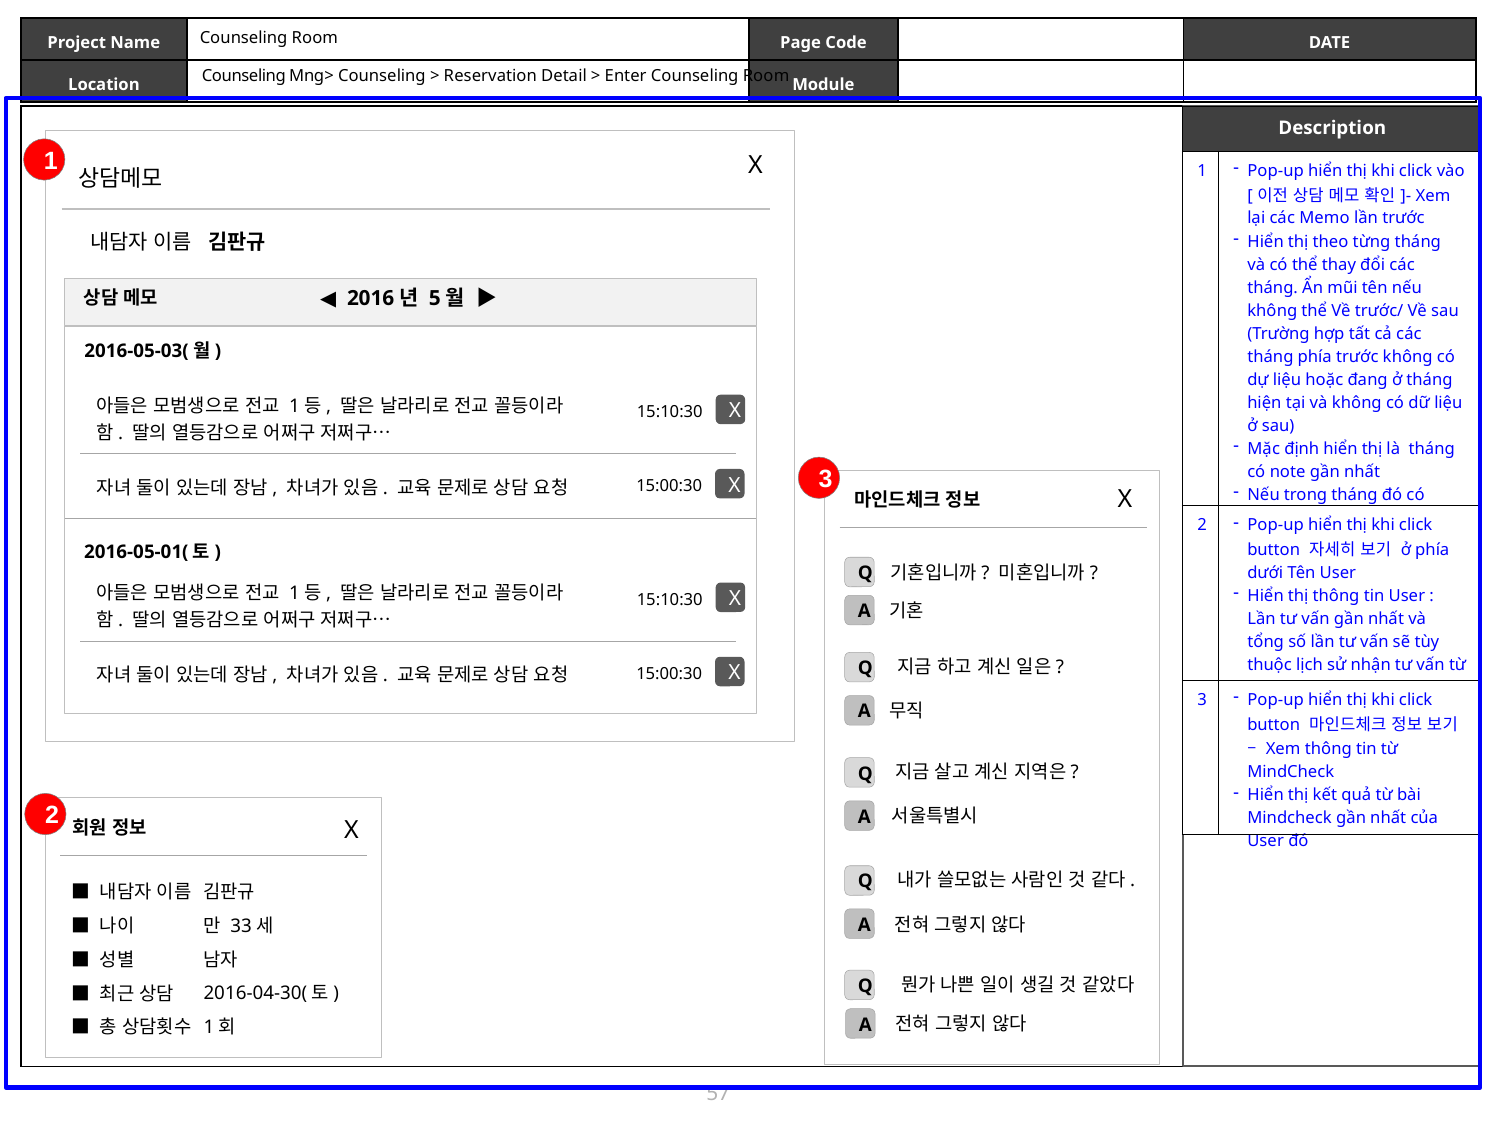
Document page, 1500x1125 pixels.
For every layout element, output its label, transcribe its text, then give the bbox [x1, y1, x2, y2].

slide_number 57 [543, 1090, 894, 1124]
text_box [823, 470, 1164, 1065]
text_box Counseling Mng> Counseling > Reservation Detail > Enter Counseling Room [187, 57, 806, 93]
text_box [4, 96, 1482, 1090]
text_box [44, 796, 382, 1058]
text_box Counseling Room [185, 19, 354, 54]
